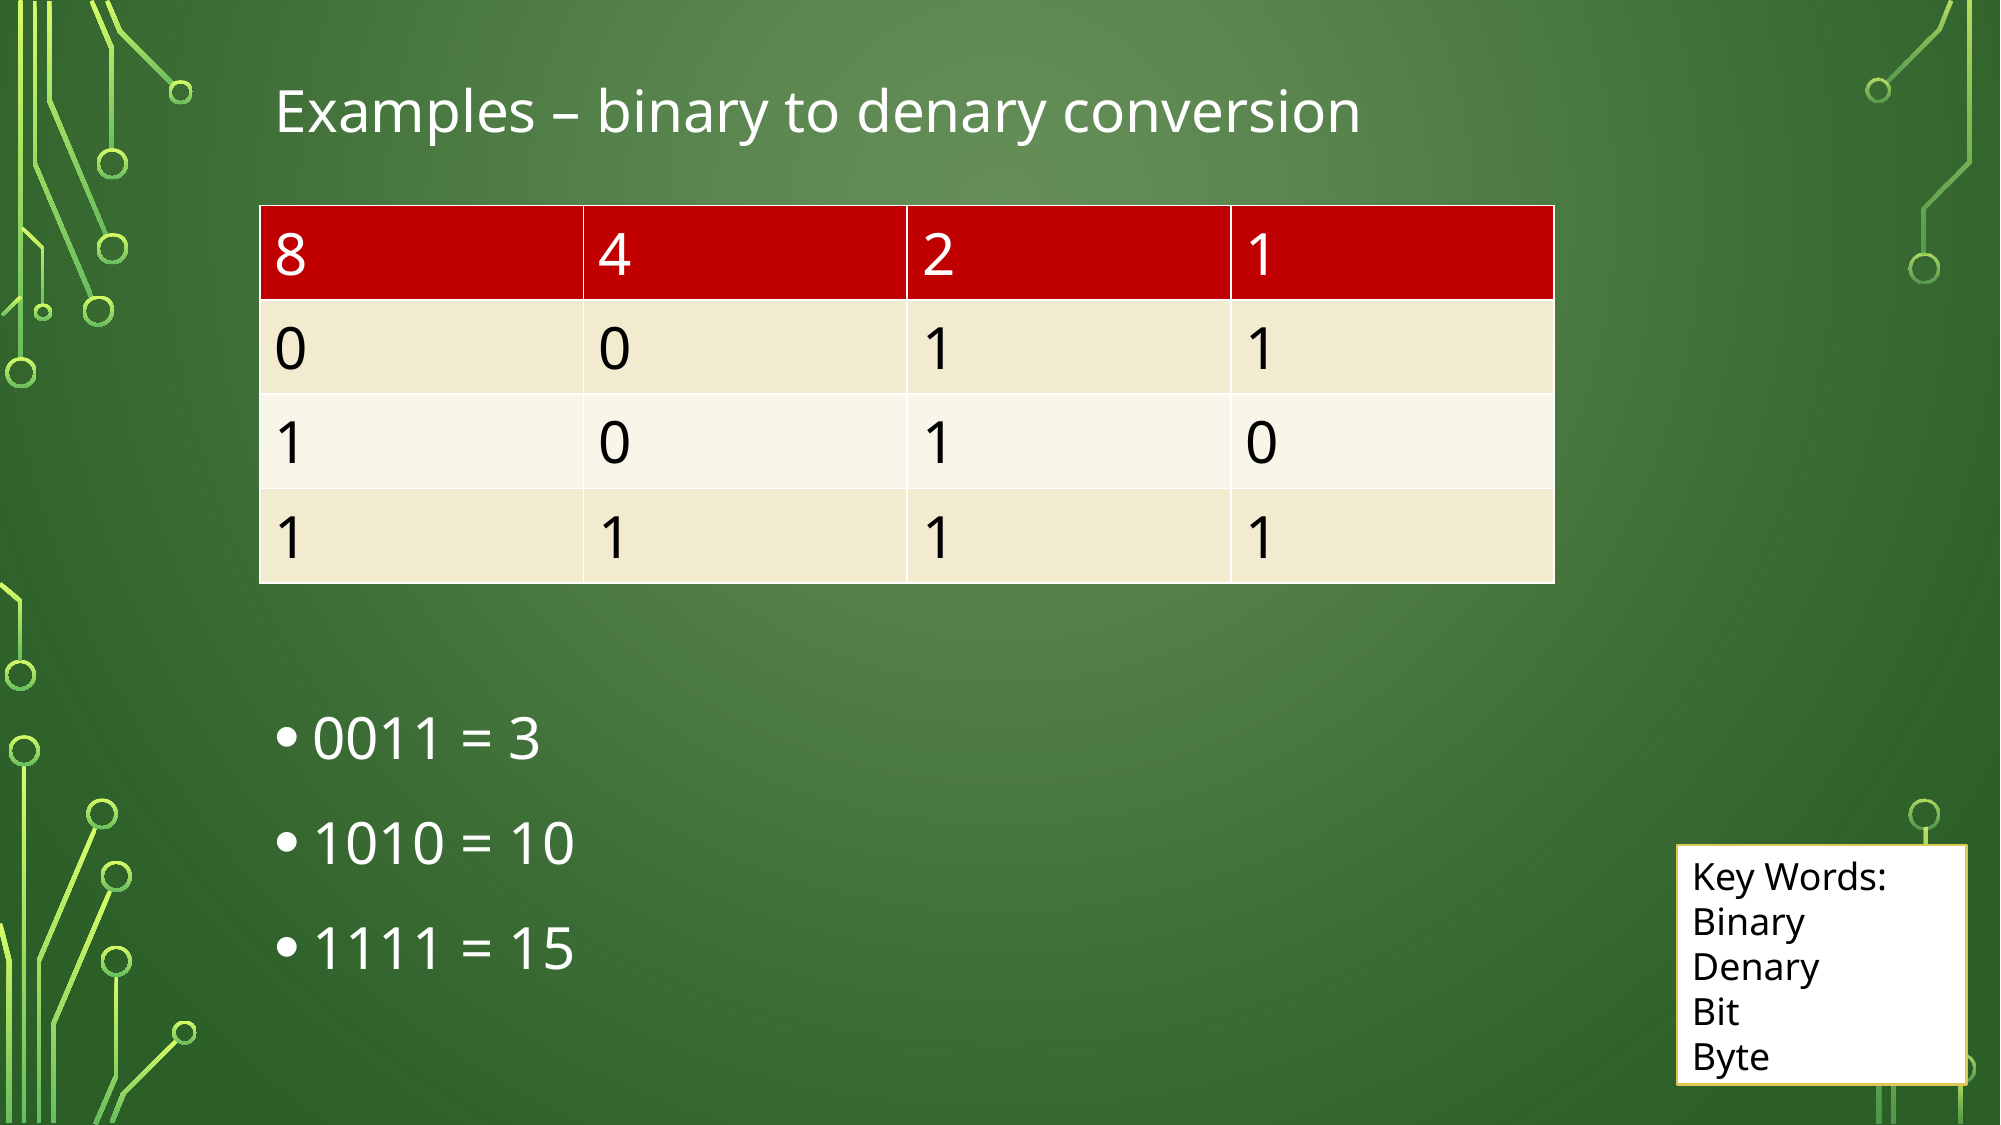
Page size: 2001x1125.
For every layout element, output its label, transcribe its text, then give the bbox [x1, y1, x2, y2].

table_cell 1 [1232, 489, 1553, 582]
table_header 2 [908, 206, 1230, 299]
table_cell 0 [1232, 395, 1553, 488]
table_cell 1 [261, 489, 583, 582]
table_header 1 [1232, 206, 1553, 299]
table_header 4 [584, 206, 906, 299]
list Examples – binary to denary conversion 0011 = 3 1010 = 10 1111 = 15 [259, 52, 1896, 1059]
table_cell 1 [908, 301, 1230, 393]
table_cell 1 [908, 395, 1230, 488]
table_cell 1 [261, 395, 583, 488]
table_cell 0 [261, 301, 583, 393]
table_header 8 [261, 206, 583, 299]
table_cell 1 [908, 489, 1230, 582]
table_cell 1 [584, 489, 906, 582]
table_cell 0 [584, 301, 906, 393]
text_box Key Words: Binary Denary Bit Byte [1676, 844, 1968, 1086]
table_cell 1 [1232, 301, 1553, 393]
table_cell 0 [584, 395, 906, 488]
